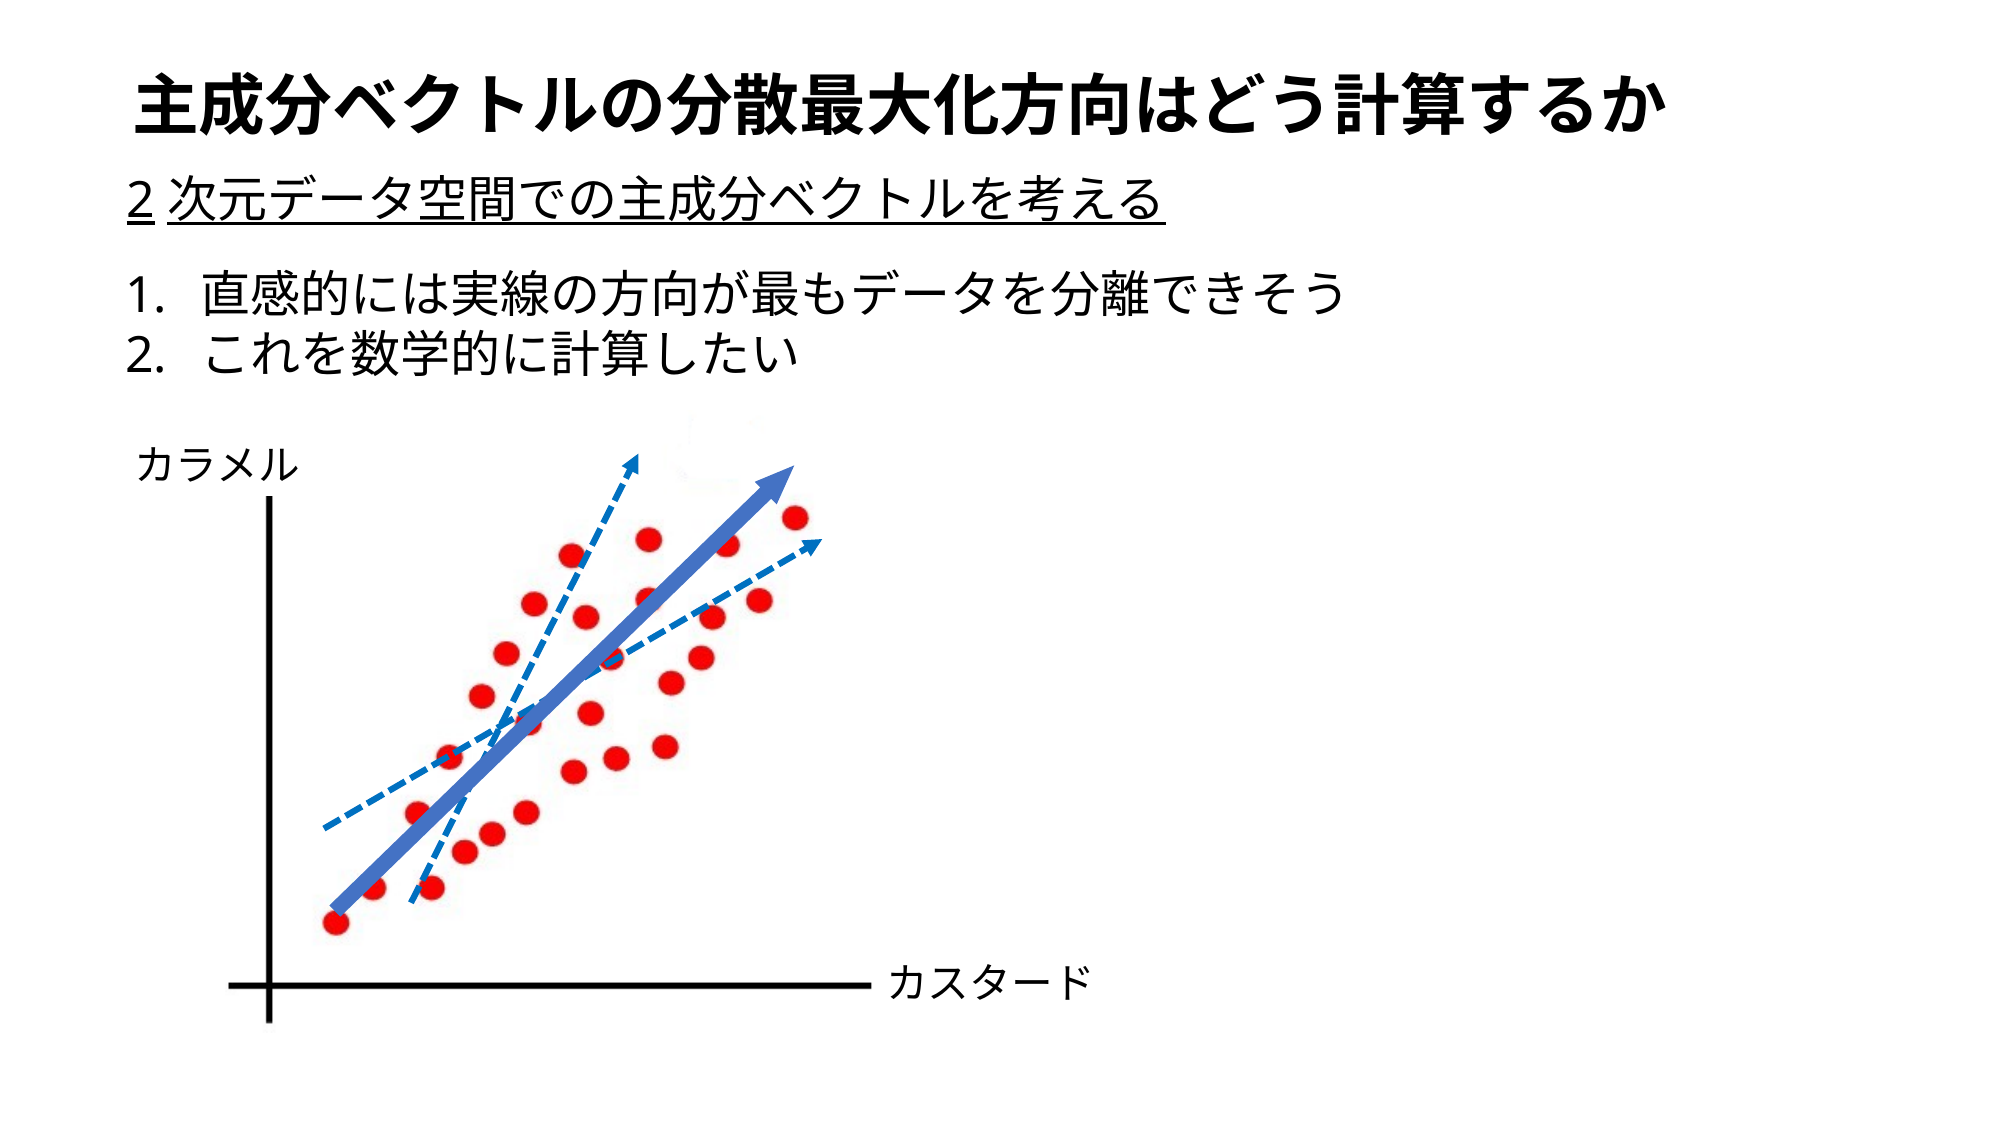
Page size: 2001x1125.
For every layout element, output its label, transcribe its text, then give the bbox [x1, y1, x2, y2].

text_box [410, 453, 639, 903]
text_box 直感的には実線の方向が最もデータを分離できそう これを数学的に計算したい [110, 255, 1447, 450]
text_box 2次元データ空間での主成分ベクトルを考える [111, 160, 1181, 235]
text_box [323, 539, 410, 829]
text_box カスタード [911, 949, 1110, 1014]
picture [221, 410, 911, 1033]
text_box カラメル [119, 431, 221, 496]
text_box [639, 539, 823, 829]
text_box 主成分ベクトルの分散最大化方向はどう計算するか [117, 55, 1683, 151]
